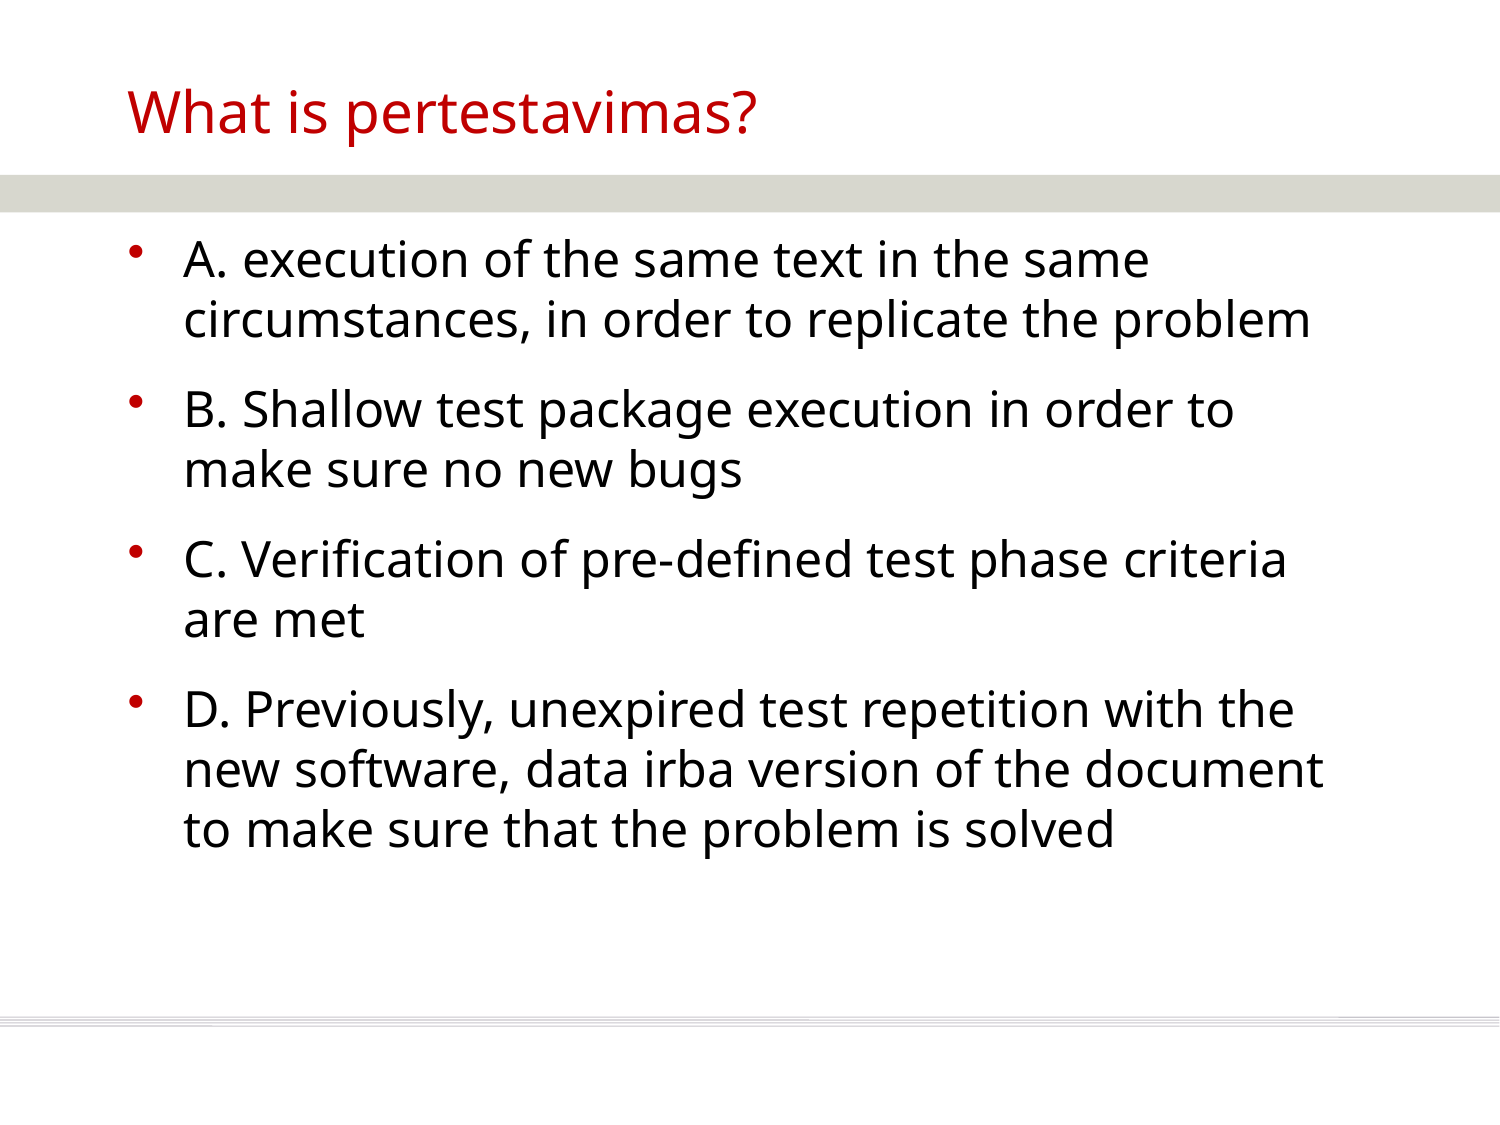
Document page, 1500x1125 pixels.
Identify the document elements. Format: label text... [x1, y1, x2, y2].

title What is pertestavimas? [112, 47, 1388, 173]
list A. execution of the same text in the same circumstances, in order to replicate the problem B. Shallow test package execution in order to make sure no new bugs C. Verification of pre-defined test phase criteria are met D. Previously, unexpired test repetition with the new software, data irba version of the document to make sure that the problem is solved [112, 220, 1388, 1000]
